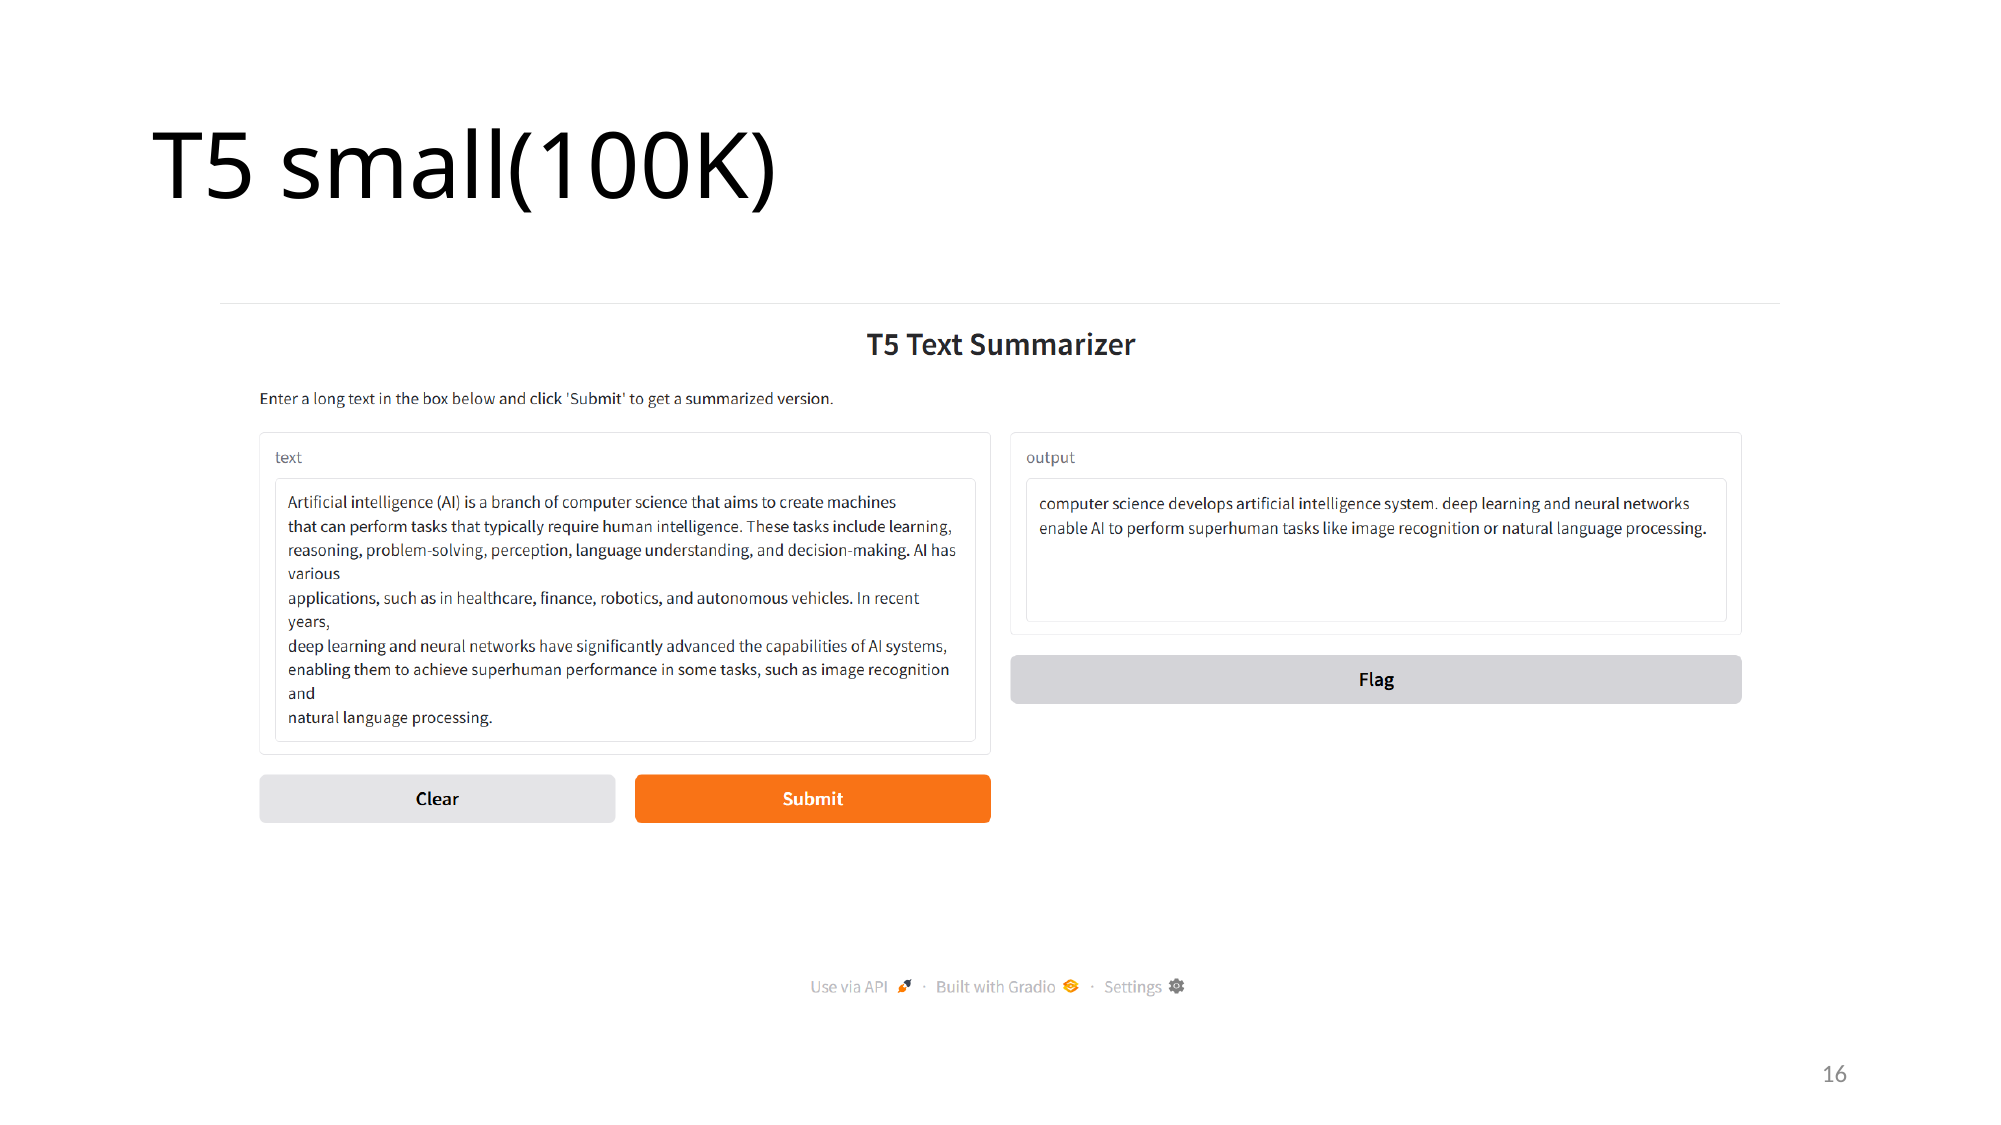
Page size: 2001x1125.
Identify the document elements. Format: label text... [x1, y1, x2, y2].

title T5 small(100K) [137, 59, 1863, 278]
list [220, 299, 1780, 1014]
slide_number 16 [1412, 1042, 1863, 1103]
